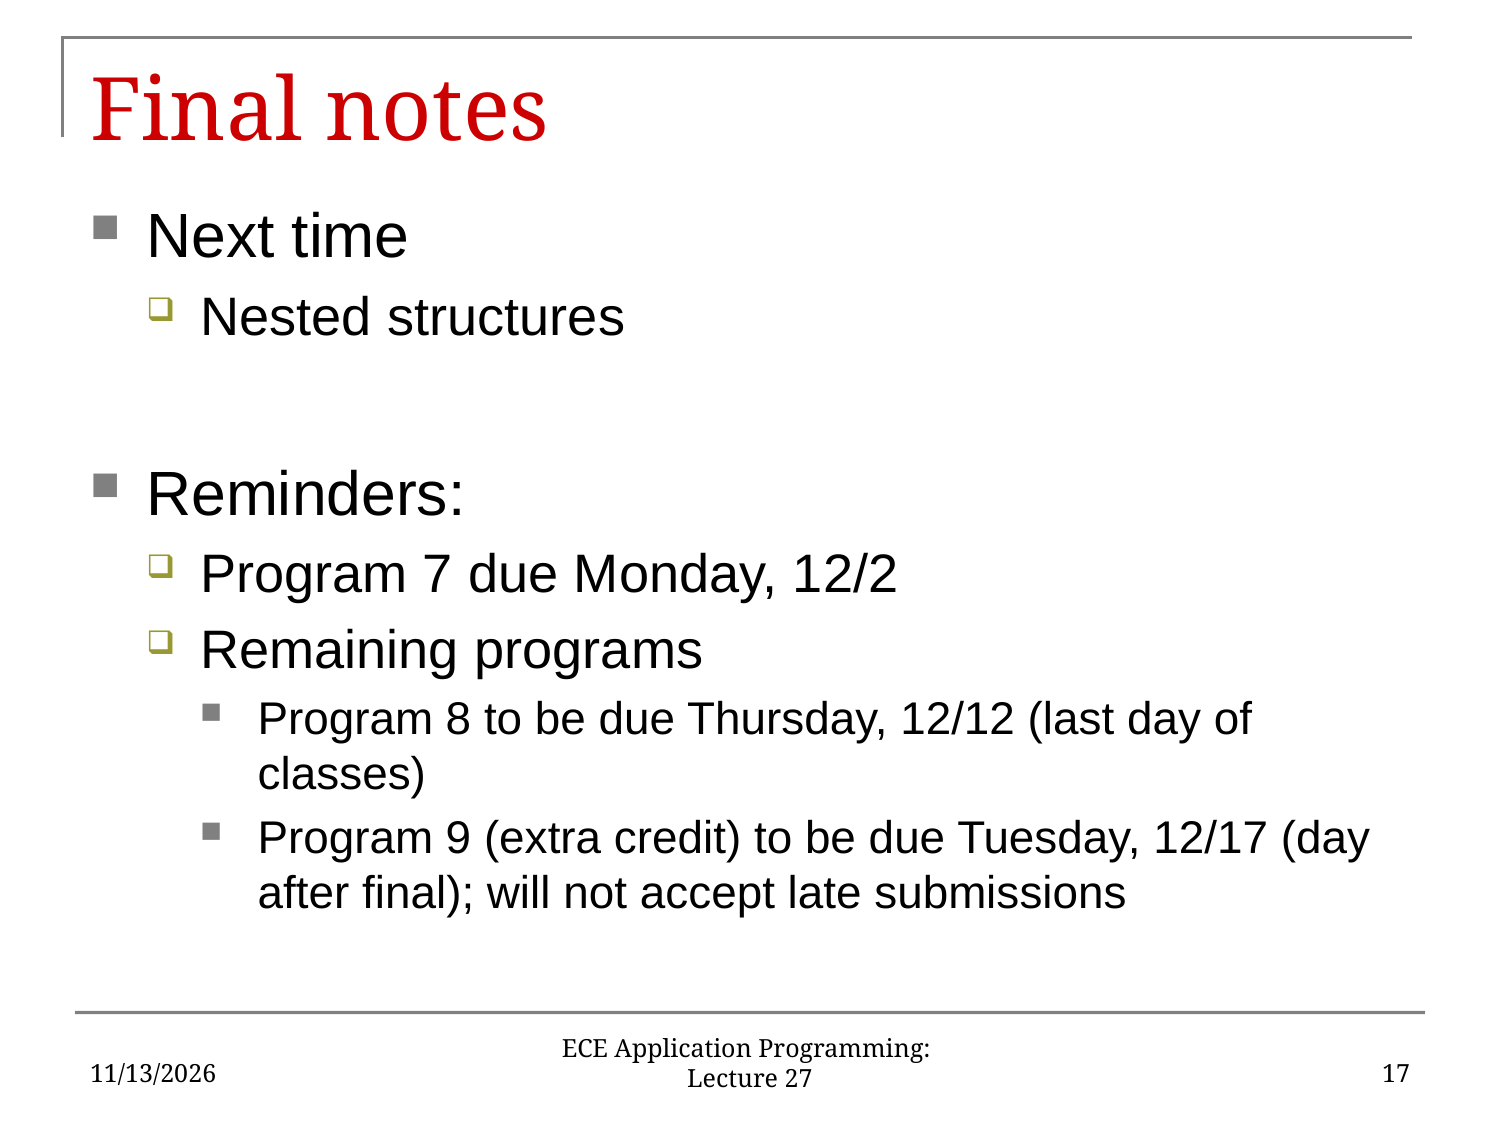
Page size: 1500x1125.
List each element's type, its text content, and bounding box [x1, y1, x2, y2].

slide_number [74, 1023, 426, 1100]
footer ECE Application Programming: Lecture 27 [512, 1024, 988, 1101]
title Final notes [75, 45, 1425, 163]
list Next time Nested structures Reminders: Program 7 due Monday, 12/2 Remaining programs Program 8 to be due Thursday, 12/12 (last day of classes) Program 9 (extra credit) to be due Tuesday, 12/17 (day after final); will not accept late submissions [75, 187, 1425, 1006]
slide_number 17 [1074, 1023, 1426, 1100]
